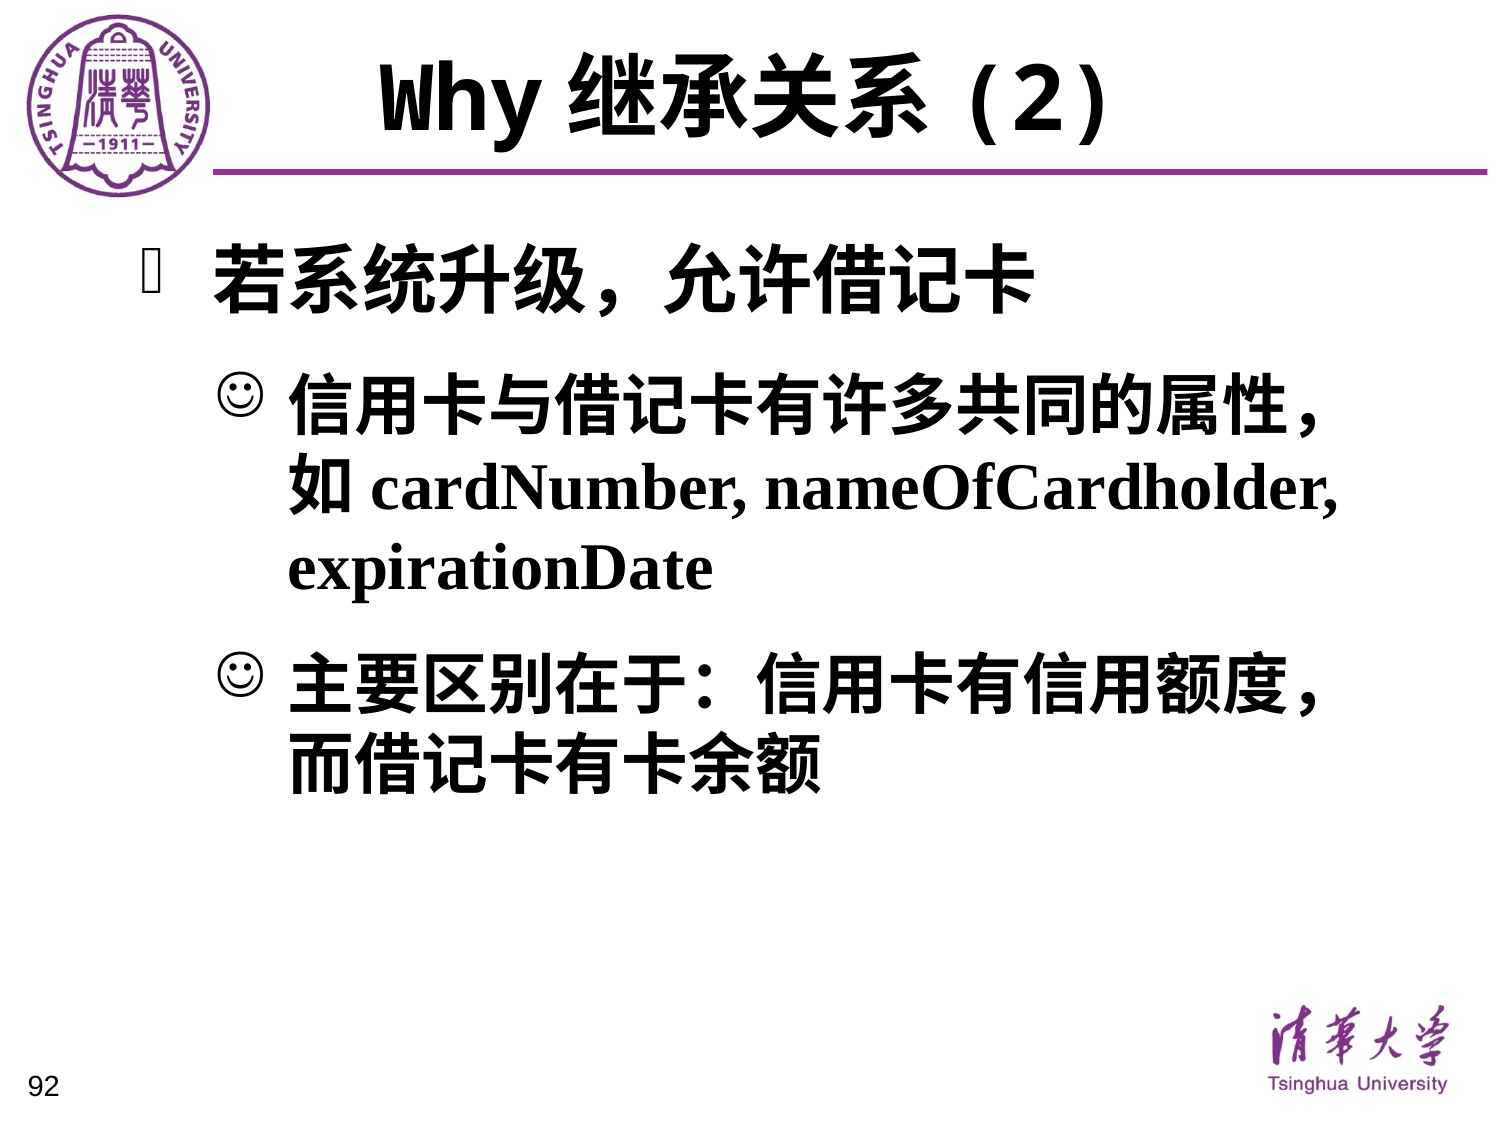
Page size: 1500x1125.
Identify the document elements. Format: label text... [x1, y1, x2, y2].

picture [24, 12, 213, 37]
picture [1262, 999, 1454, 1101]
list 若系统升级，允许借记卡 信用卡与借记卡有许多共同的属性，如cardNumber, nameOfCardholder, expirationDate 主要区别在于：信用卡有信用额度，而借记卡有卡余额 [124, 224, 1388, 1038]
title Why继承关系(2) [24, 37, 1476, 151]
footer 92 [12, 1059, 176, 1125]
picture [24, 151, 213, 200]
